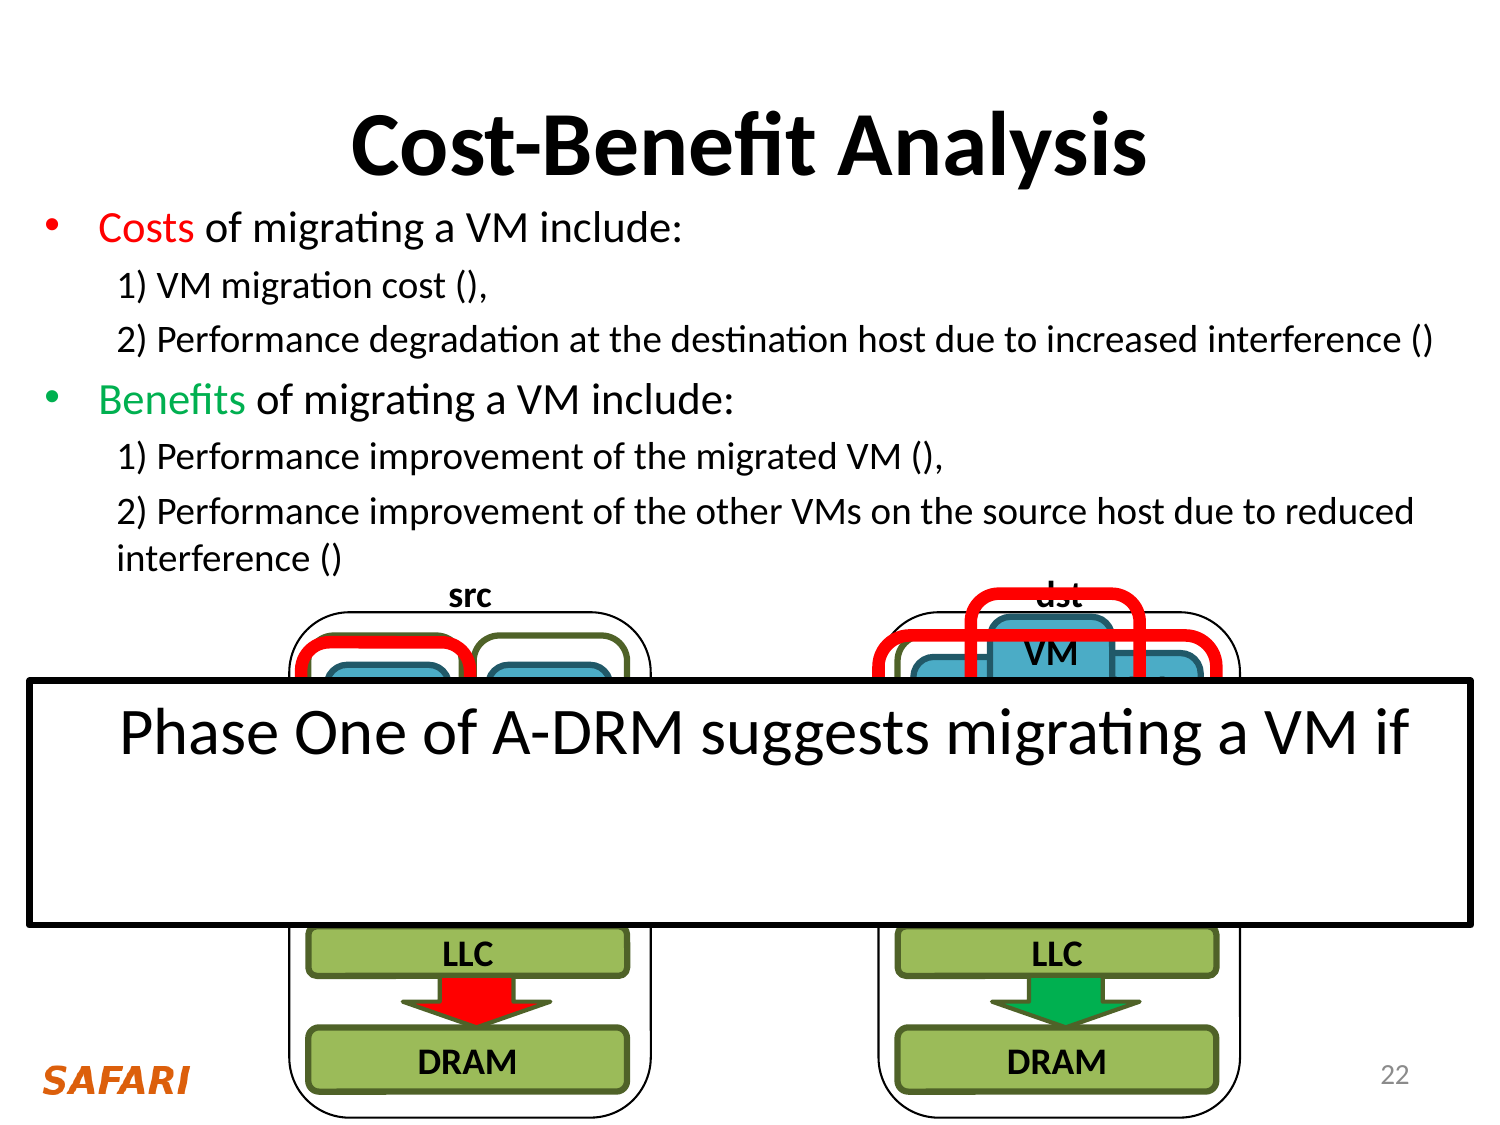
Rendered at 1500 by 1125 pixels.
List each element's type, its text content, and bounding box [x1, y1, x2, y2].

text_box LLC [895, 928, 1219, 978]
title Cost-Benefit Analysis [75, 45, 1425, 233]
text_box src [433, 562, 507, 623]
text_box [326, 664, 450, 823]
text_box LLC [306, 928, 630, 978]
text_box [876, 928, 1243, 1120]
picture [40, 1058, 195, 1104]
text_box [400, 973, 553, 1030]
text_box [299, 640, 473, 677]
text_box DRAM [895, 1025, 1219, 1094]
text_box [287, 610, 653, 677]
text_box DRAM [306, 1025, 630, 1094]
text_box [968, 591, 1142, 655]
text_box Core1 [471, 633, 630, 677]
text_box [881, 610, 970, 648]
text_box [287, 928, 653, 1120]
text_box [1140, 610, 1243, 677]
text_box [487, 664, 611, 823]
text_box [1078, 652, 1201, 811]
text_box [876, 633, 968, 677]
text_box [913, 656, 1036, 815]
text_box [1142, 633, 1219, 677]
text_box [989, 973, 1142, 1030]
text_box Core0 [310, 633, 458, 646]
text_box dst [1020, 562, 1098, 591]
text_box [989, 616, 1113, 775]
slide_number 22 [1224, 1042, 1425, 1103]
